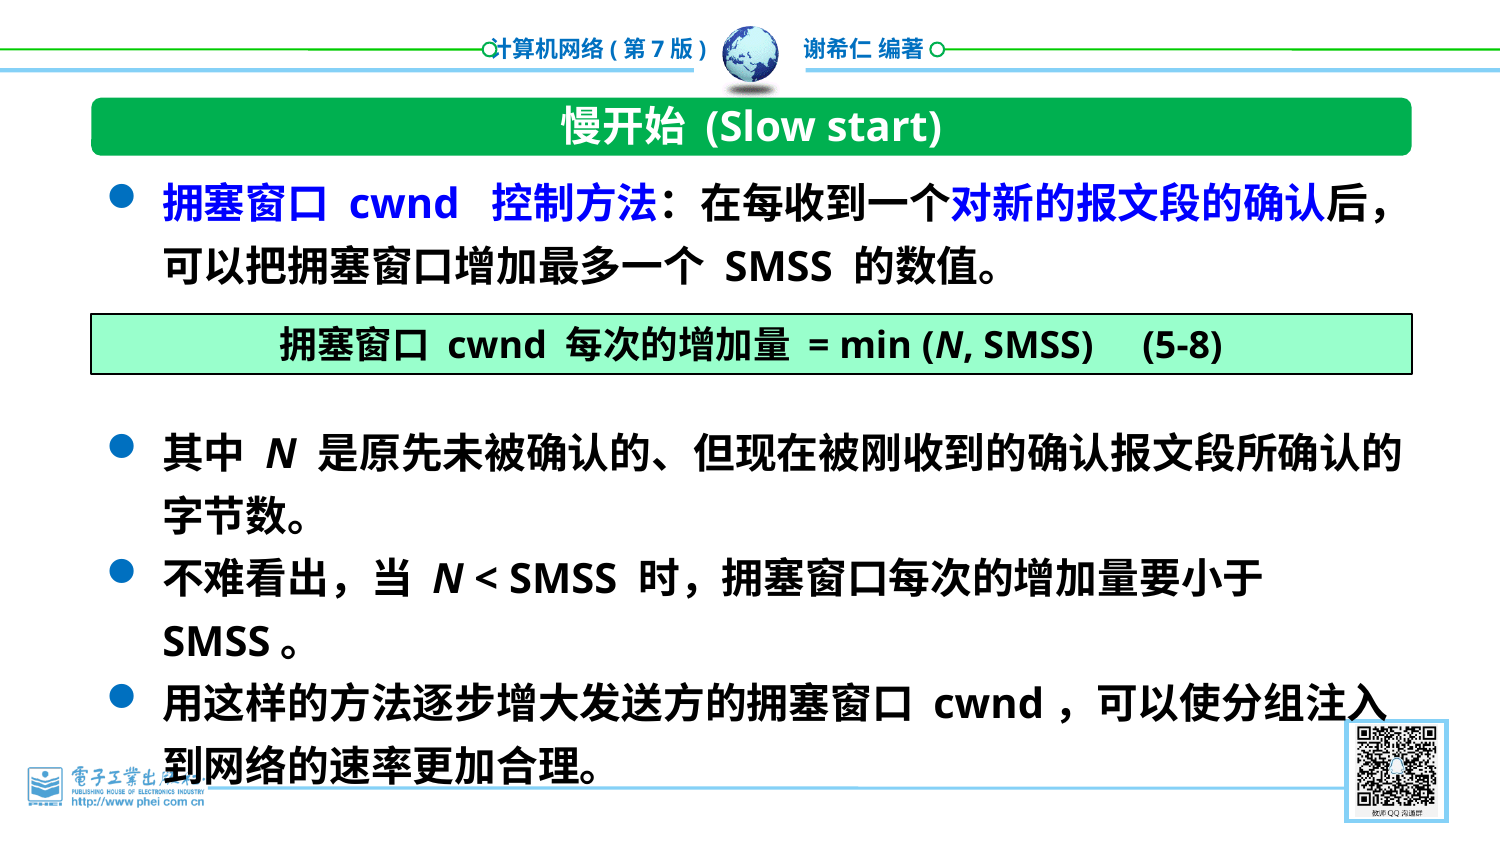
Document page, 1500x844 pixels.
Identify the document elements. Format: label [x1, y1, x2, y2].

picture [720, 24, 780, 92]
text_box [89, 92, 1434, 797]
picture [23, 764, 208, 809]
picture [1355, 724, 1438, 817]
